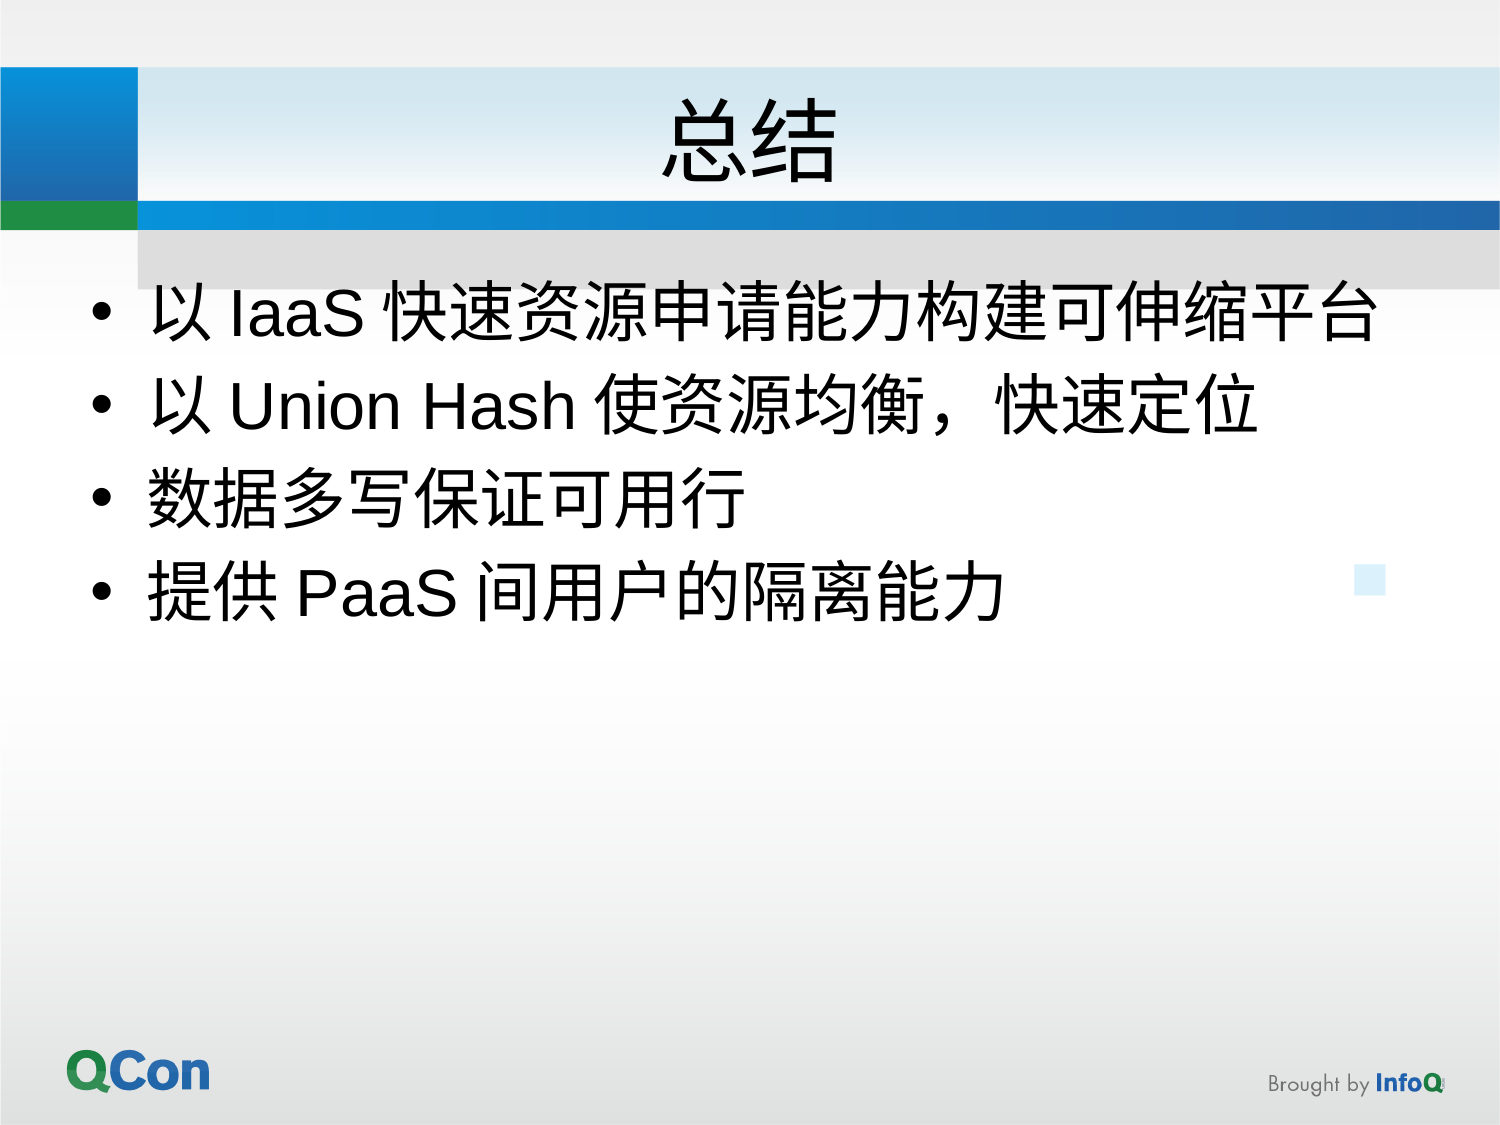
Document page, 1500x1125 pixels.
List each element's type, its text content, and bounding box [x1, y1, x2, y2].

picture [0, 0, 1500, 1125]
list 以IaaS快速资源申请能力构建可伸缩平台 以Union Hash使资源均衡，快速定位 数据多写保证可用行 提供PaaS间用户的隔离能力 [75, 262, 1425, 1005]
title 总结 [75, 45, 1425, 233]
